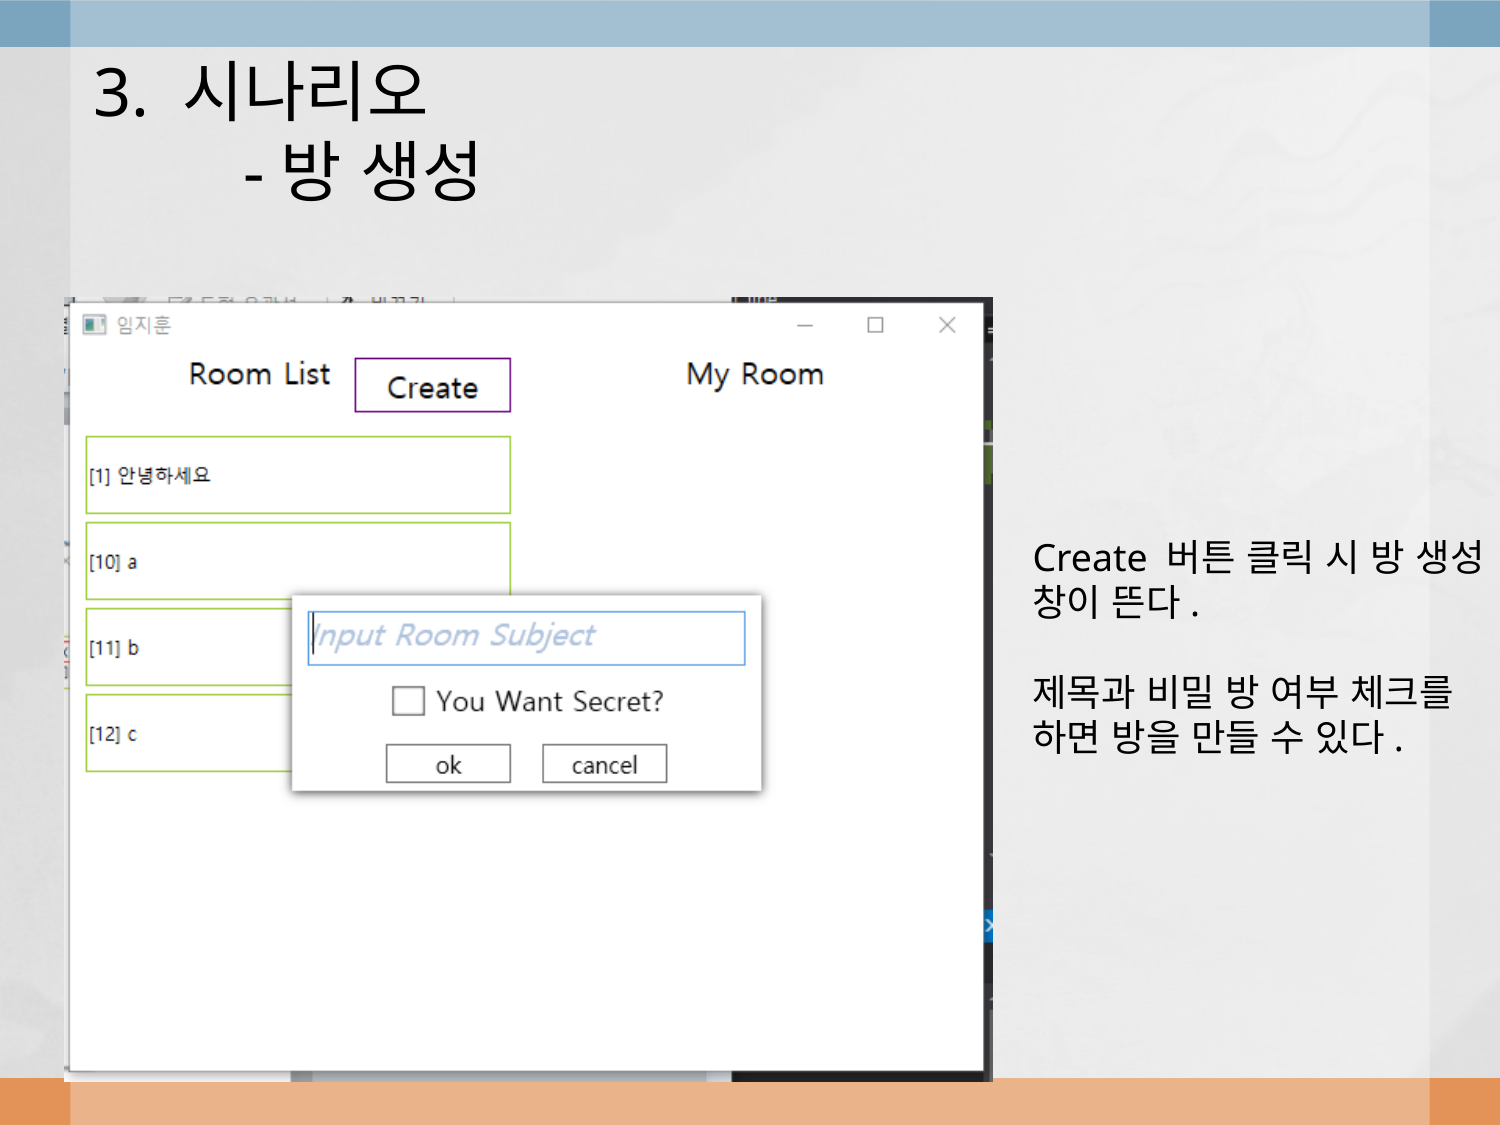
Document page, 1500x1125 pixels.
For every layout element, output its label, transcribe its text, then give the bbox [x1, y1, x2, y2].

picture [64, 297, 993, 1082]
text_box 3. 시나리오 -방 생성 [78, 42, 500, 218]
text_box Create 버튼 클릭 시 방 생성 창이 뜬다. 제목과 비밀 방 여부 체크를 하면 방을 만들 수 있다. [1017, 527, 1500, 767]
